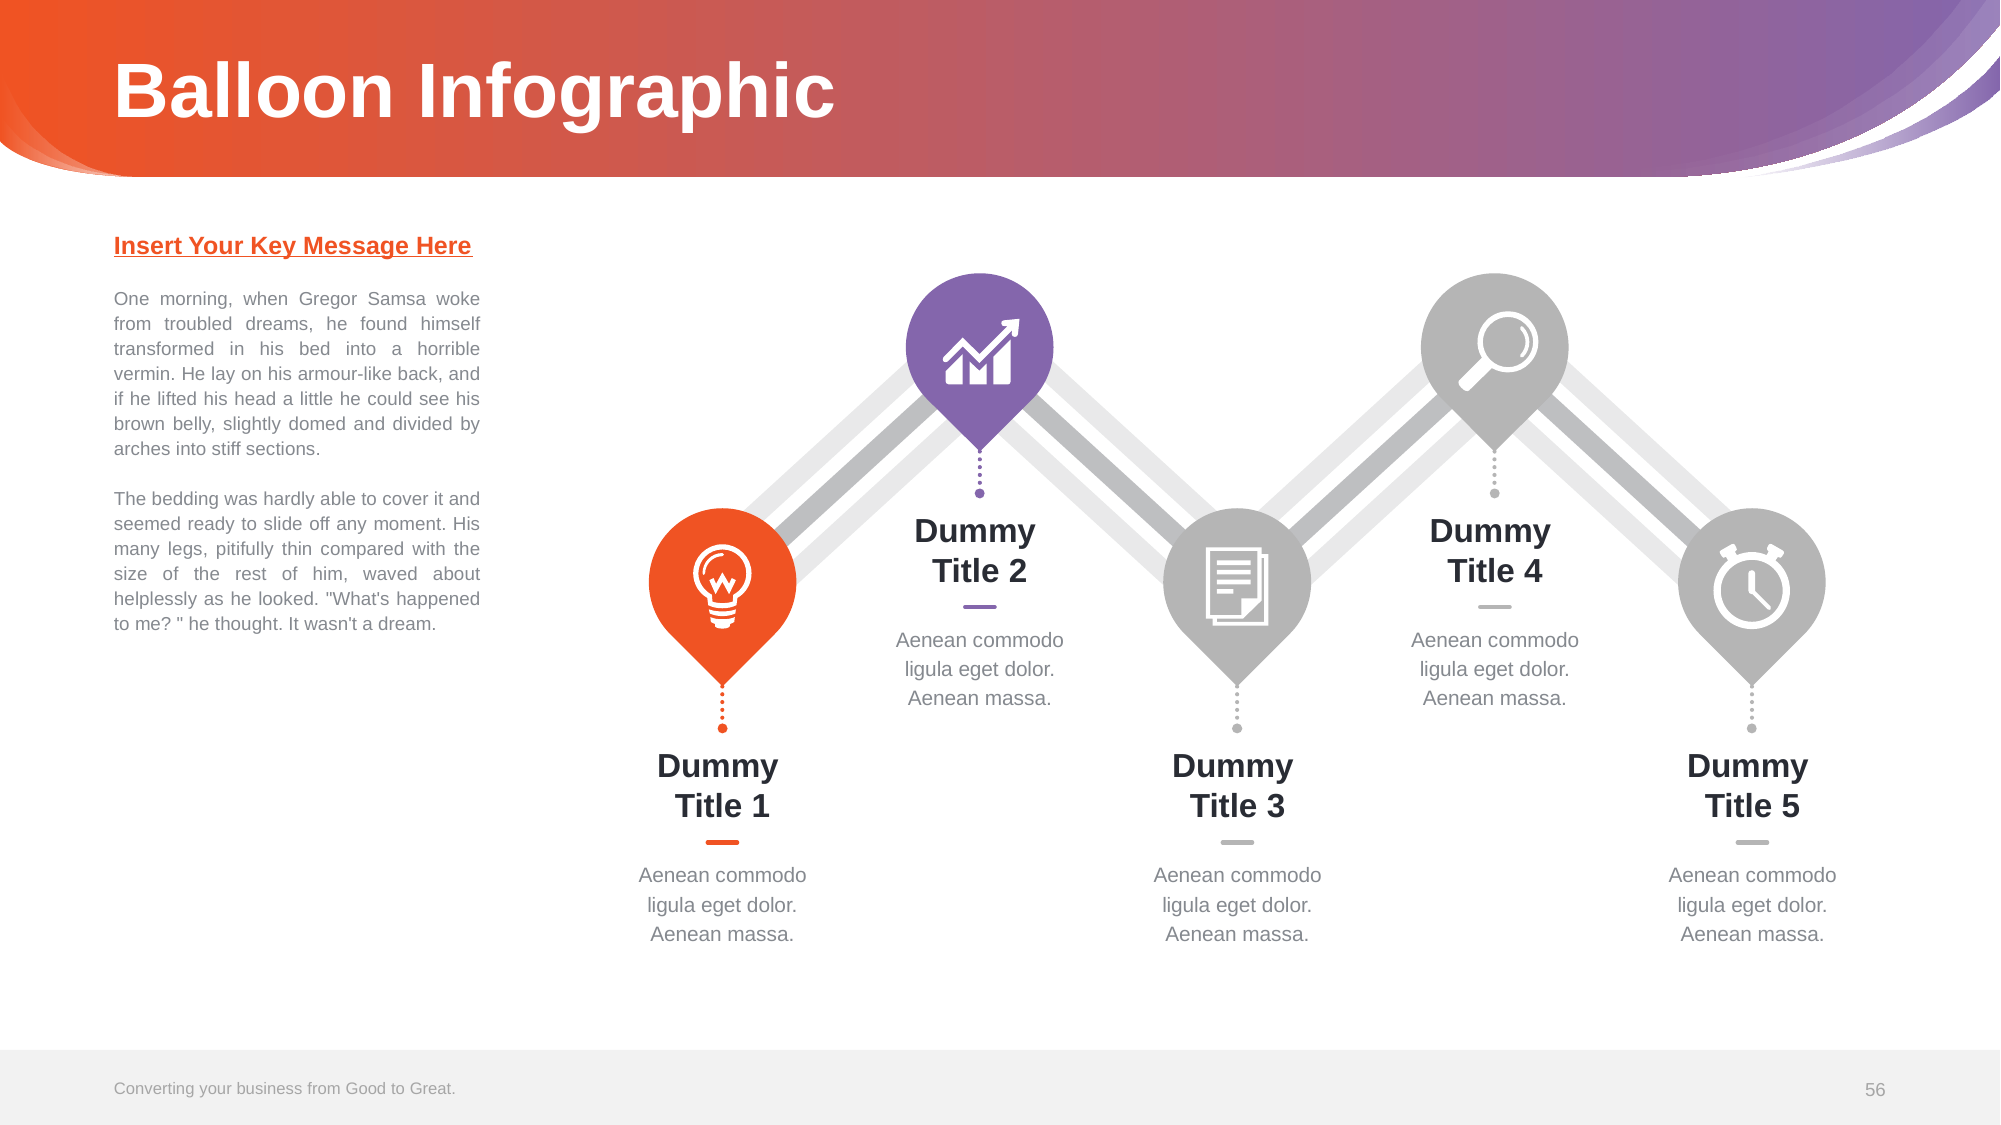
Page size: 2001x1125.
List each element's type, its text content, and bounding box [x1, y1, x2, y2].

list Insert Your Key Message Here One morning, when Gregor Samsa woke from troubled dreams, he found himself transformed in his bed into a horrible vermin. He lay on his armour-like back, and if he lifted his head a little he could see his brown belly, slightly domed and divided by arches into stiff sections. The bedding was hardly able to cover it and seemed ready to slide off any moment. His many legs, pitifully thin compared with the size of the rest of him, waved about helplessly as he looked. "What's happened to me? " he thought. It wasn't a dream. [114, 234, 481, 1014]
slide_number 56 [1791, 1069, 1886, 1109]
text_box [630, 266, 1845, 947]
footer Converting your business from Good to Great. [114, 1068, 899, 1108]
title Balloon Infographic [114, 7, 1886, 177]
